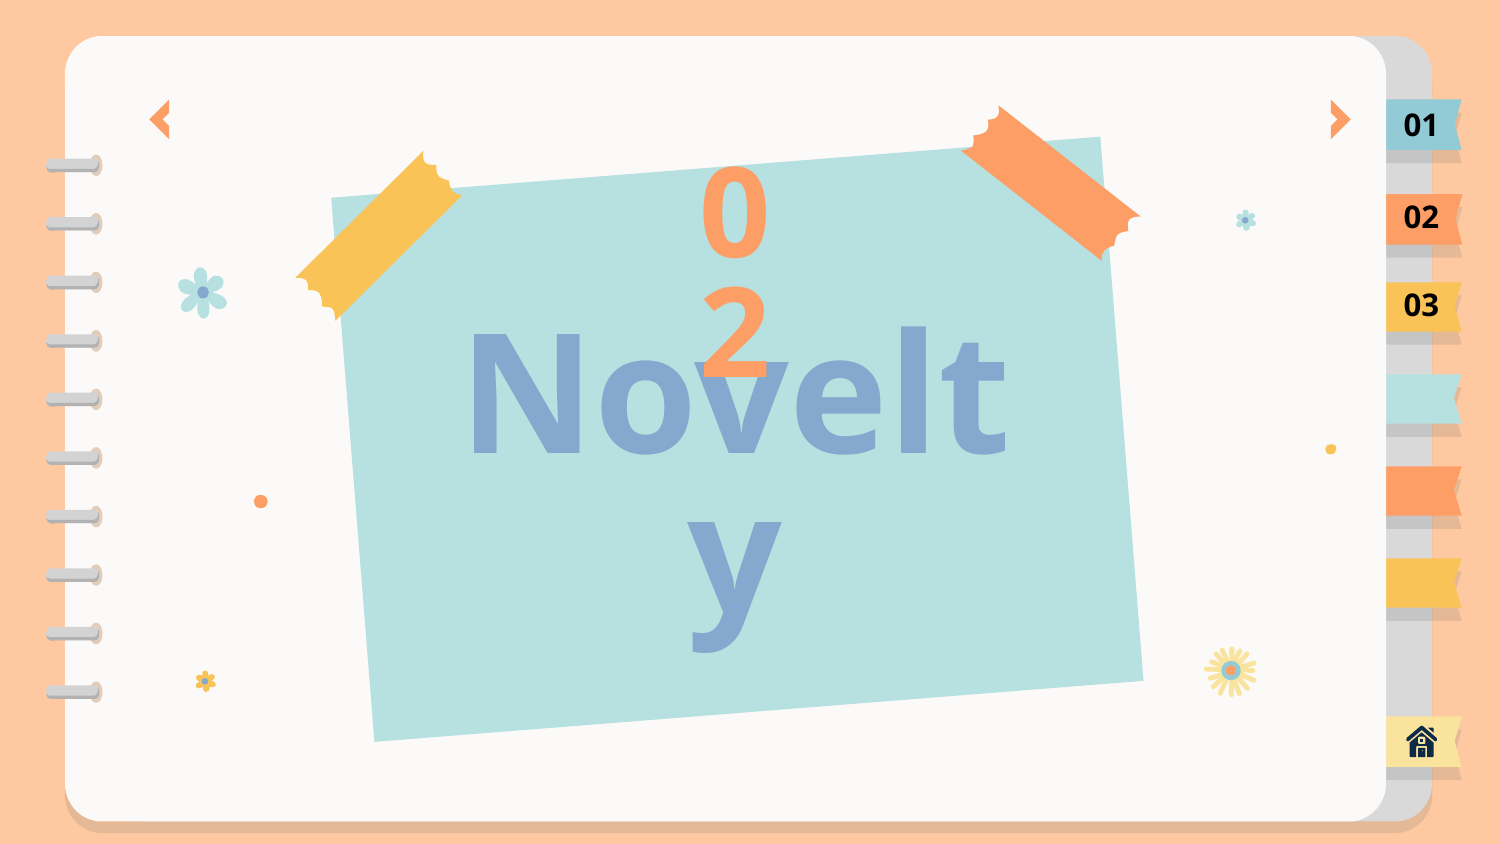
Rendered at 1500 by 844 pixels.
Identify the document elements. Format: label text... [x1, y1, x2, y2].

text_box 02 [1380, 192, 1463, 247]
text_box 01 [1380, 99, 1463, 155]
text_box [1389, 717, 1463, 766]
title Novelty [409, 431, 1061, 540]
title 02 [650, 228, 820, 336]
text_box [1330, 99, 1351, 140]
text_box [1045, 136, 1105, 187]
text_box 03 [1380, 280, 1463, 336]
text_box [340, 147, 1144, 742]
text_box [960, 105, 1141, 261]
text_box [331, 193, 379, 238]
text_box [294, 150, 463, 321]
text_box [149, 99, 170, 140]
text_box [1405, 725, 1438, 758]
